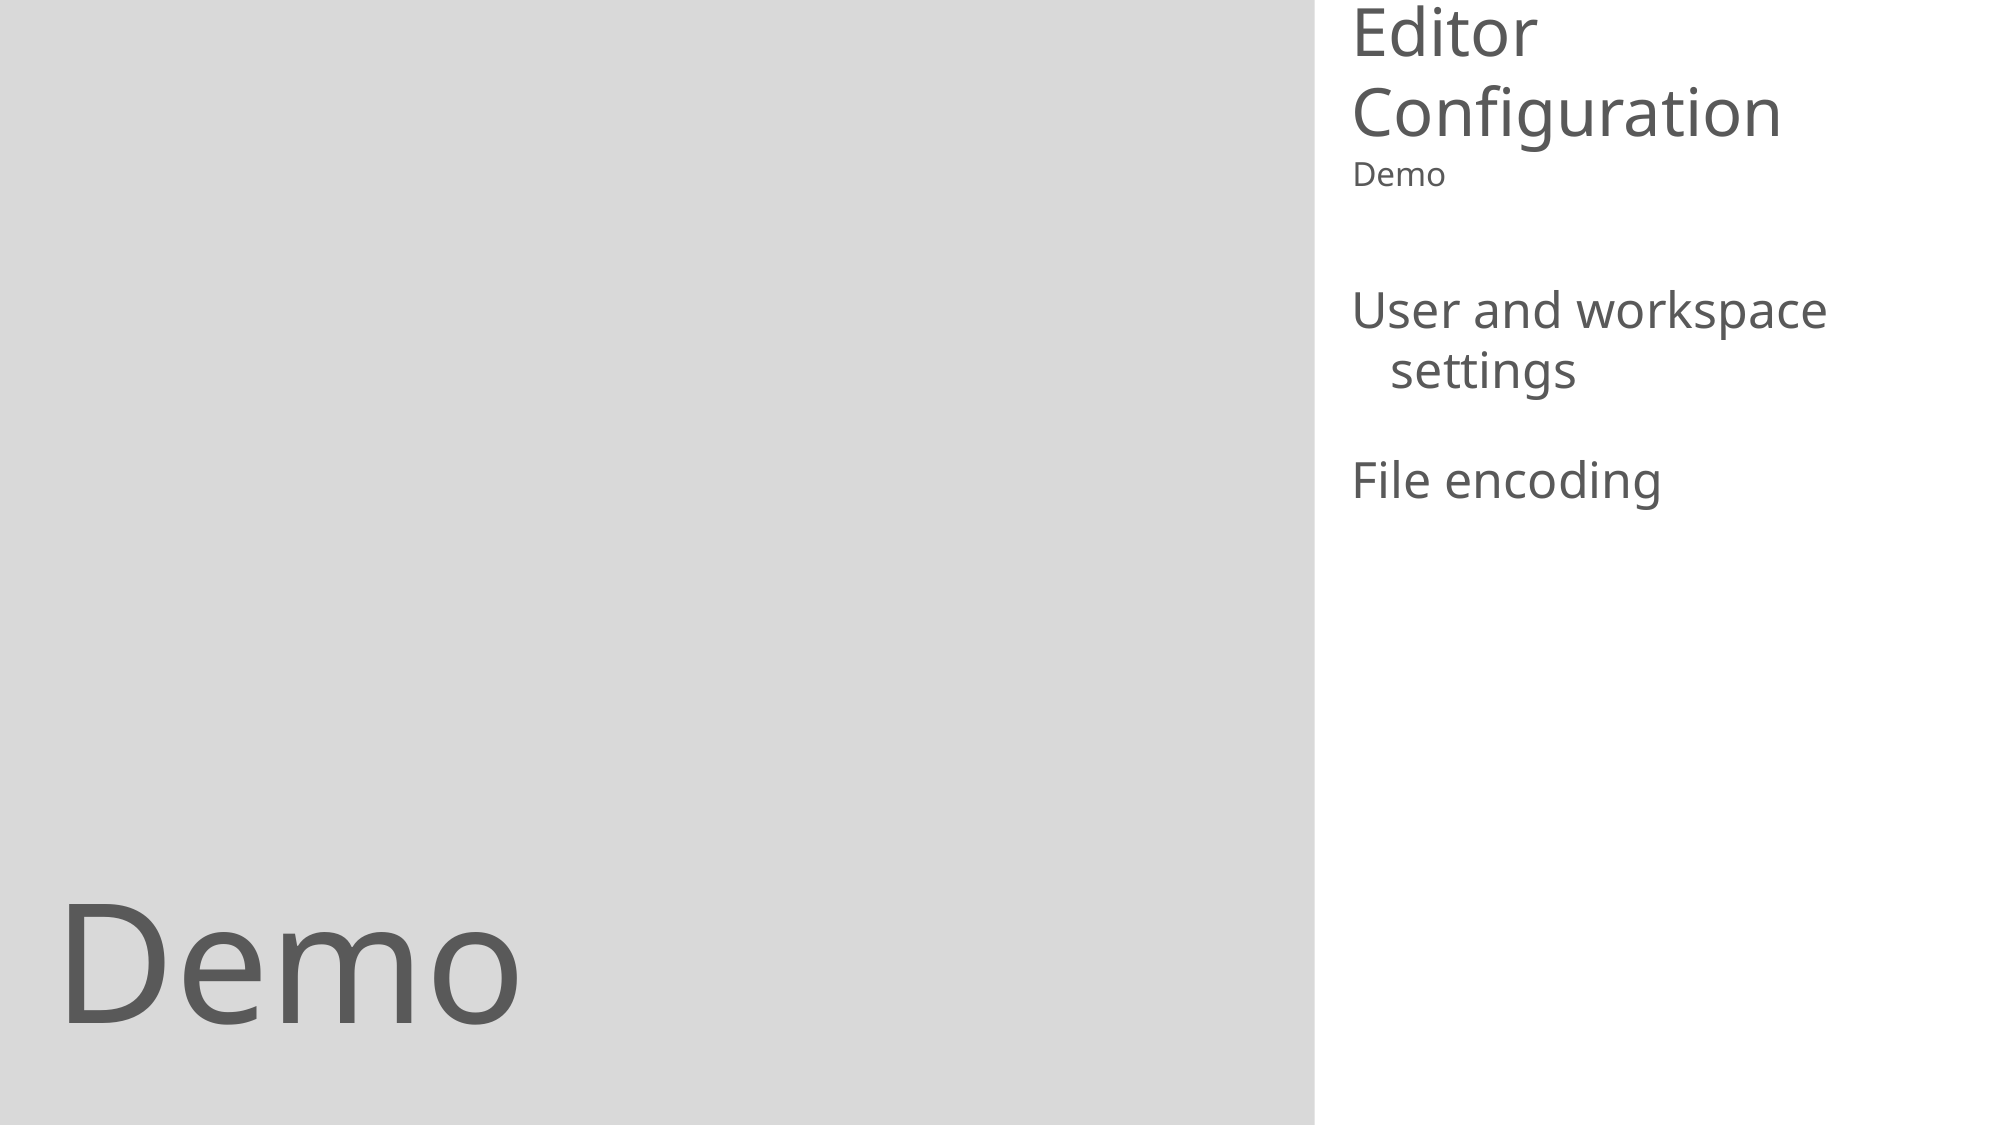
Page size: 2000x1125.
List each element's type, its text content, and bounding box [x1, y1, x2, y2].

list Editor Configuration [1351, 39, 1946, 151]
list Demo [1352, 153, 1945, 238]
list User and workspace settings File encoding [1351, 278, 1945, 1072]
